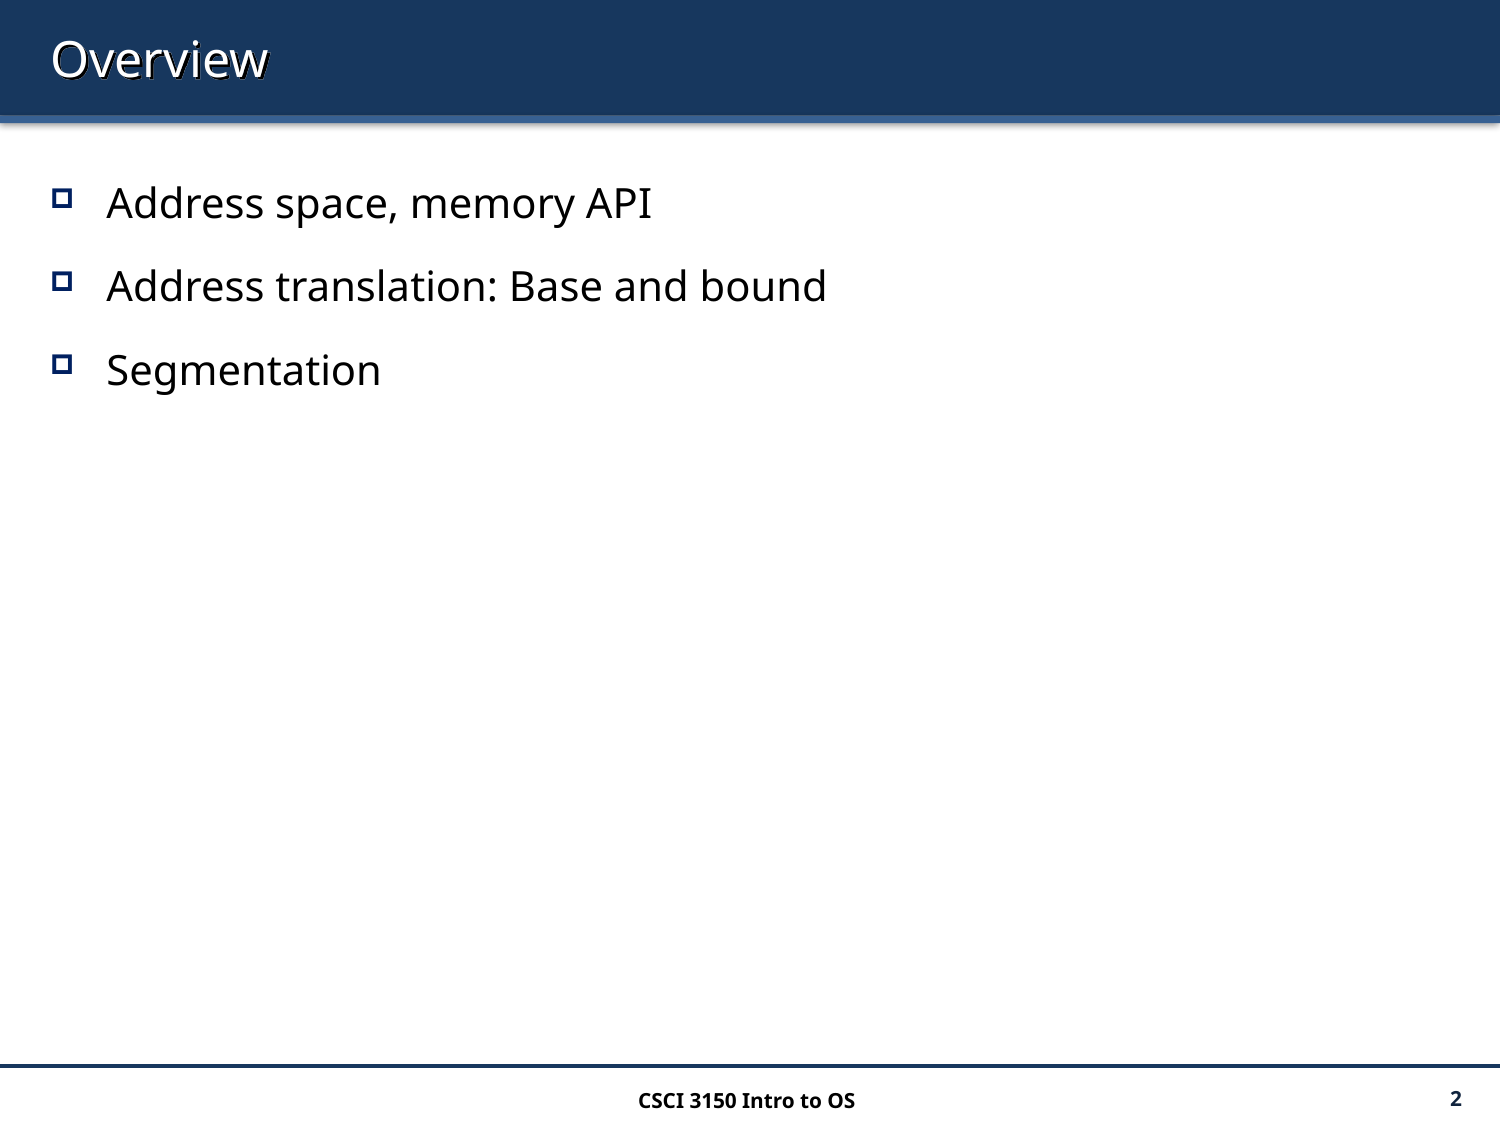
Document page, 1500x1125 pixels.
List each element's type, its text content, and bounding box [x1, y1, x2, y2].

title Overview [34, 8, 1477, 106]
list Address space, memory API Address translation: Base and bound Segmentation [34, 144, 1477, 1048]
slide_number 2 [1306, 1081, 1483, 1118]
footer CSCI 3150 Intro to OS [497, 1079, 997, 1117]
